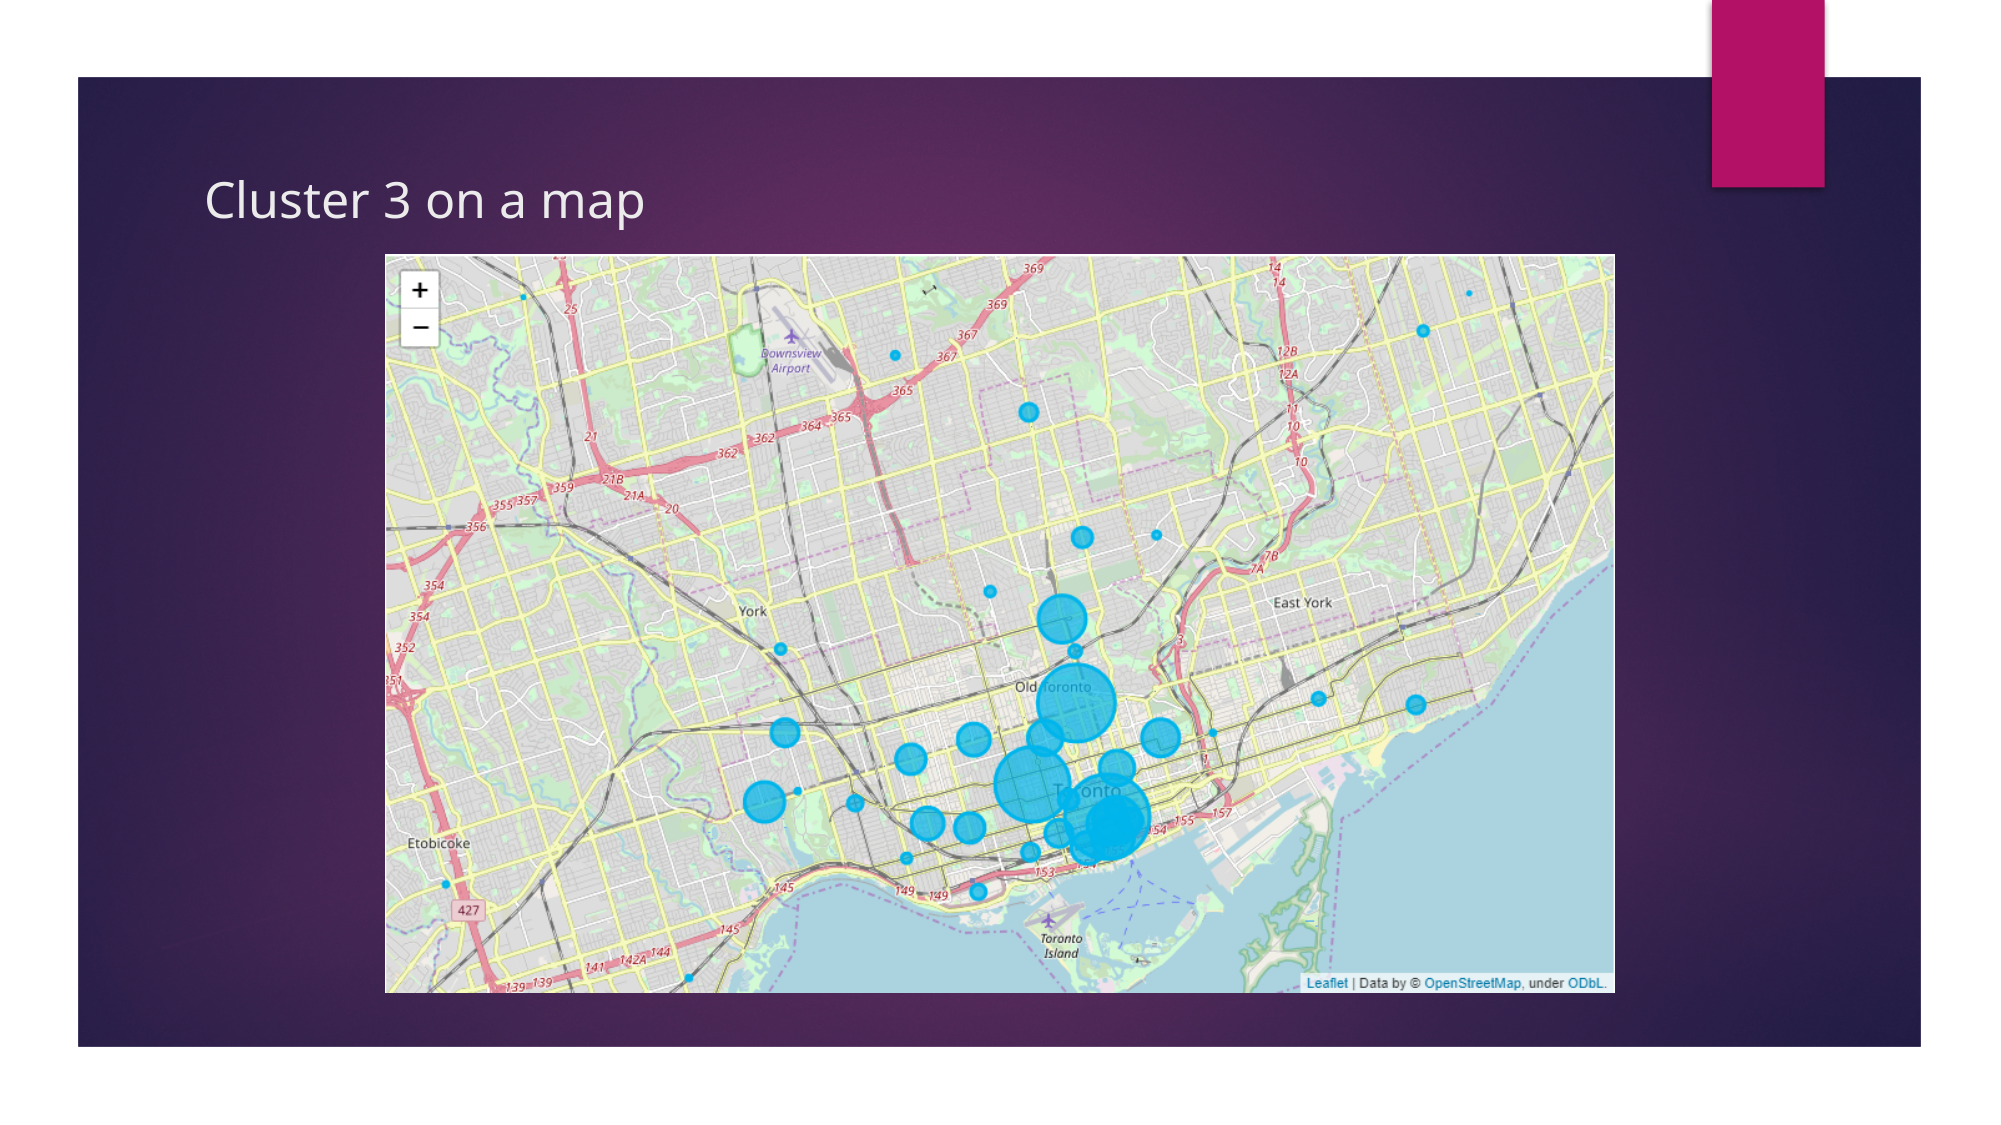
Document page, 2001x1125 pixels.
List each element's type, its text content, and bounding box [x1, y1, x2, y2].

picture [385, 253, 1615, 993]
title Cluster 3 on a map [189, 161, 1638, 303]
